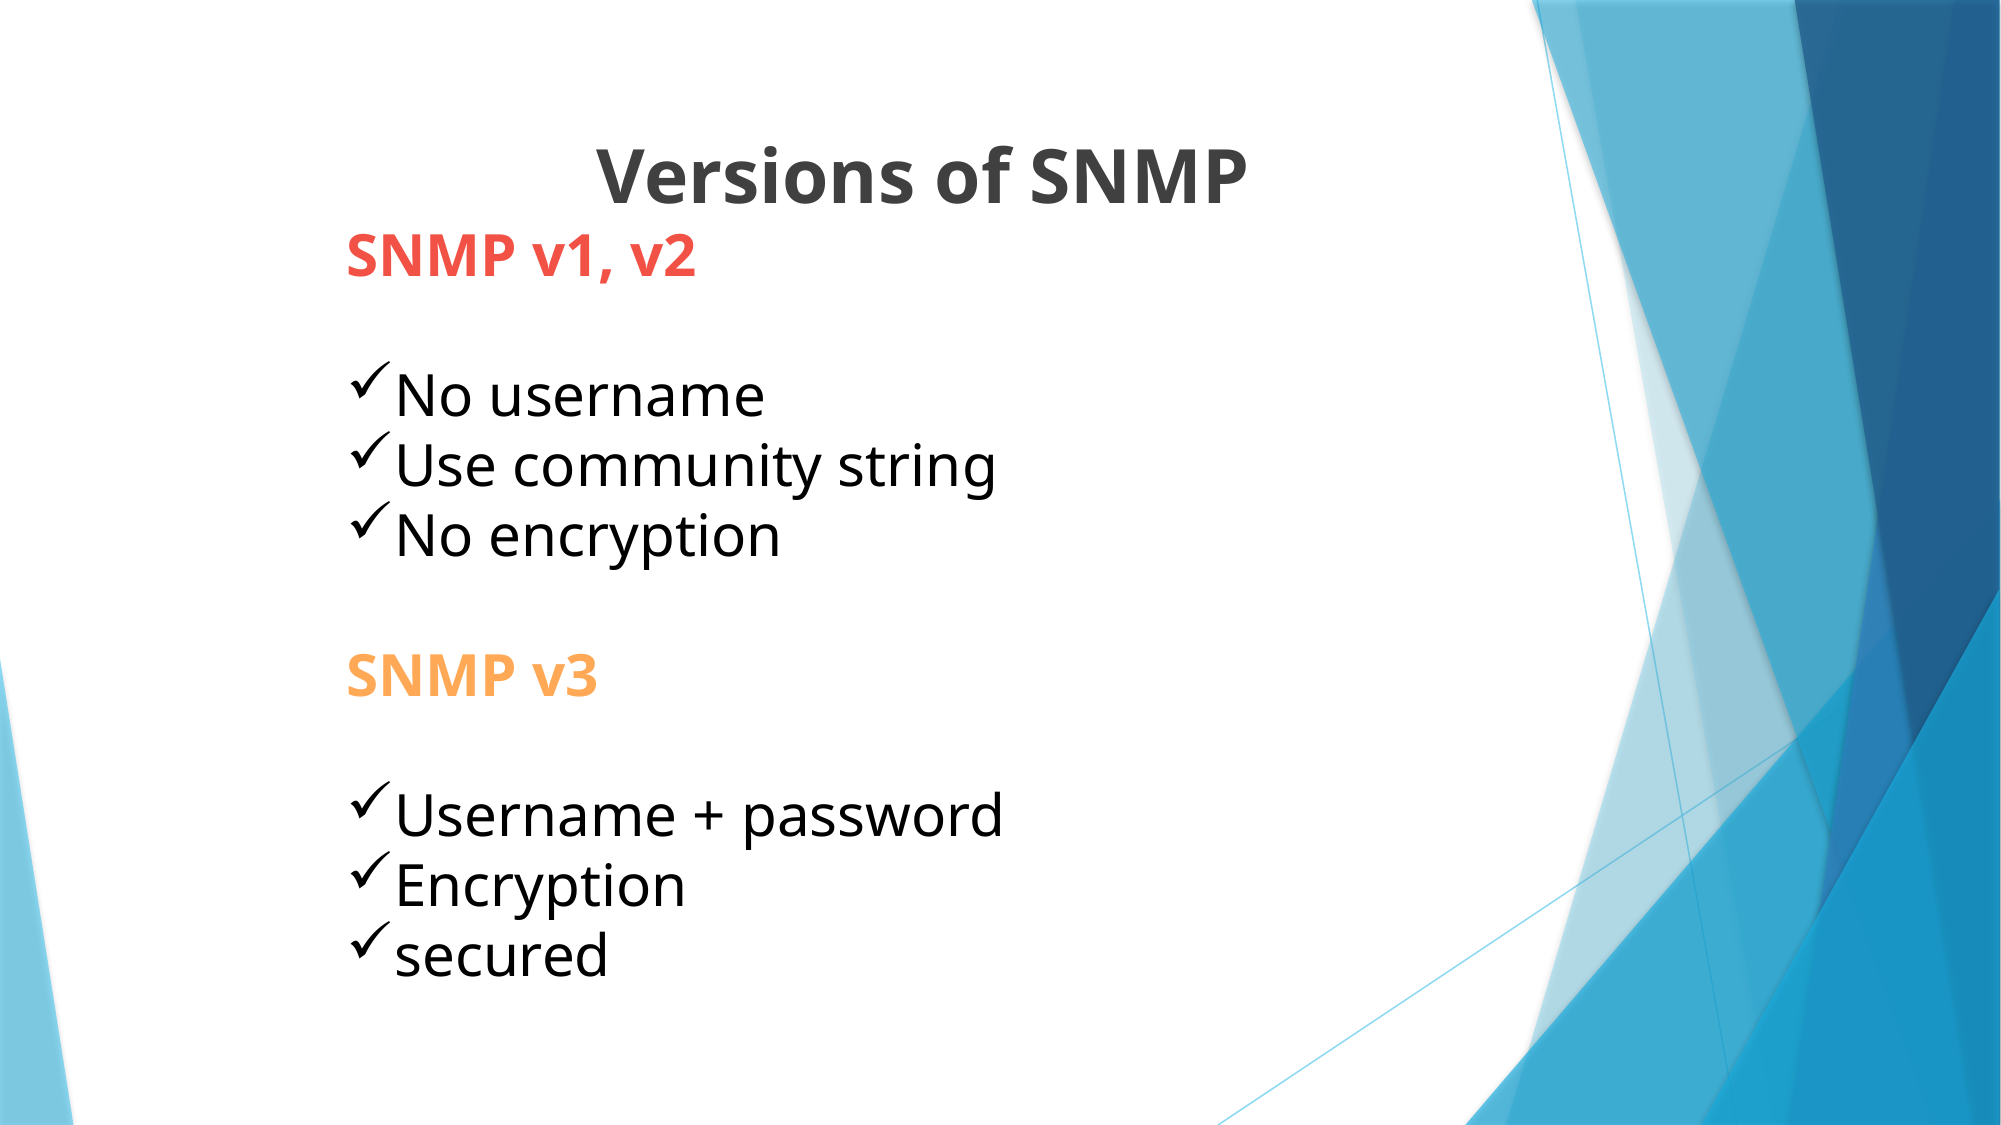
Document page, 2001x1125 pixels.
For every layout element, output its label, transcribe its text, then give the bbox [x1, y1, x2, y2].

text_box Versions of SNMP SNMP v1, v2 No username Use community string No encryption SNMP v3 Username + password Encryption secured [331, 120, 1516, 1041]
